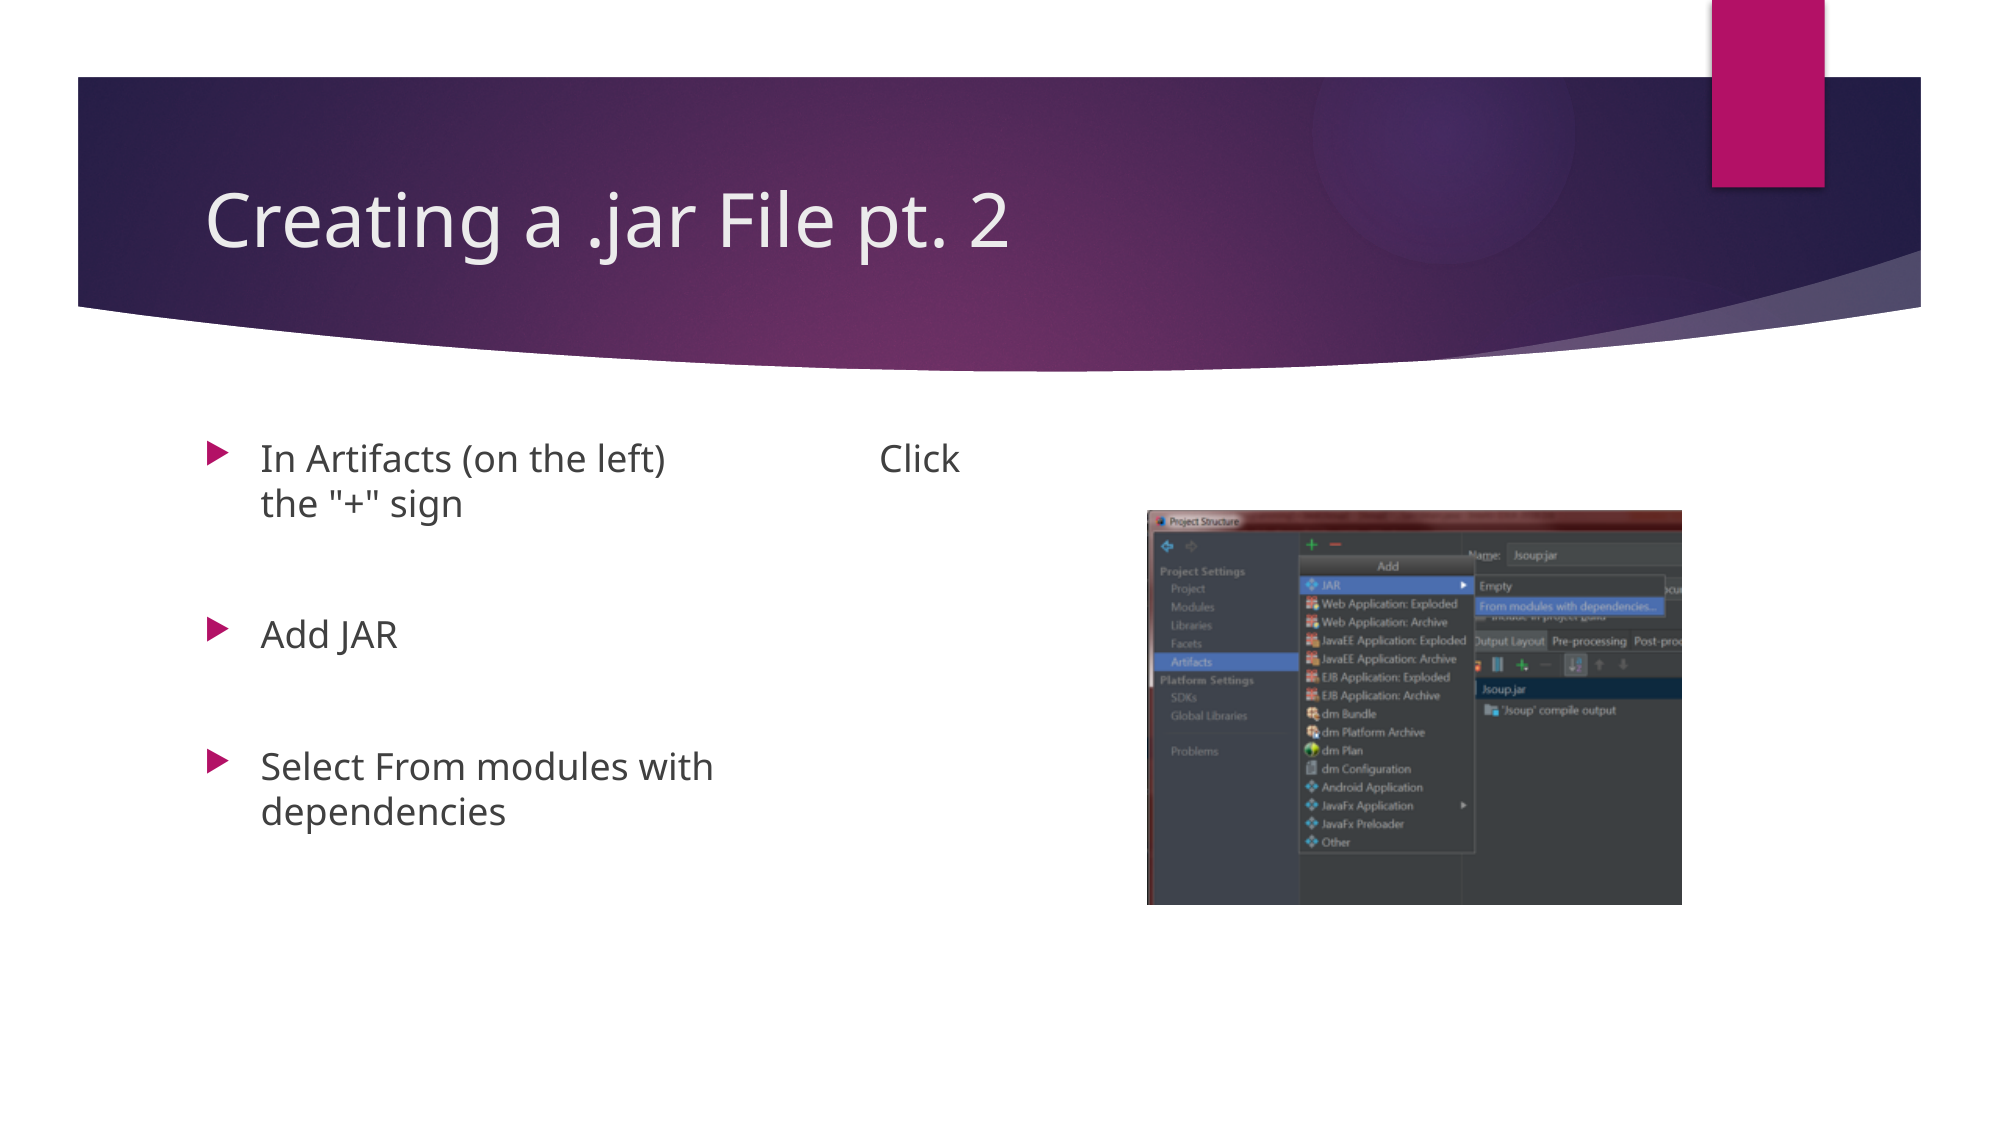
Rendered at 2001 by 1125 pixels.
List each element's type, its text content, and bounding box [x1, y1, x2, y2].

title Creating a .jar File pt. 2 [189, 159, 1627, 276]
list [1146, 510, 1682, 905]
list In Artifacts (on the left) Click the "+" sign Add JAR Select From modules with dependencies [189, 427, 981, 988]
